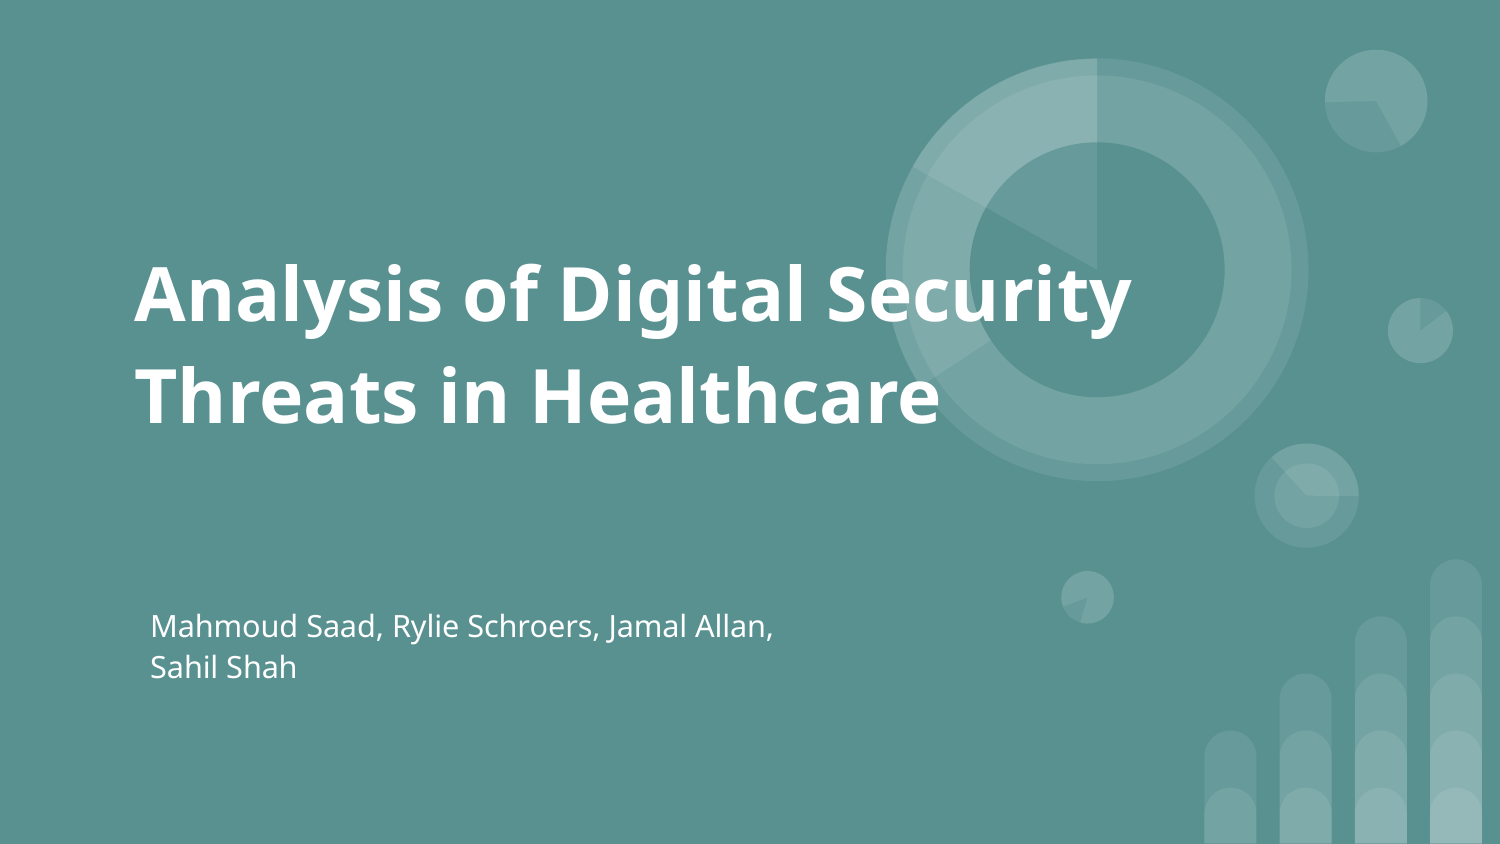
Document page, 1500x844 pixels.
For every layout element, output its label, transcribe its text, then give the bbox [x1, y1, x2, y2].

subtitle Mahmoud Saad, Rylie Schroers, Jamal Allan, Sahil Shah [135, 589, 834, 704]
title Analysis of Digital Security Threats in Healthcare [119, 206, 1381, 480]
